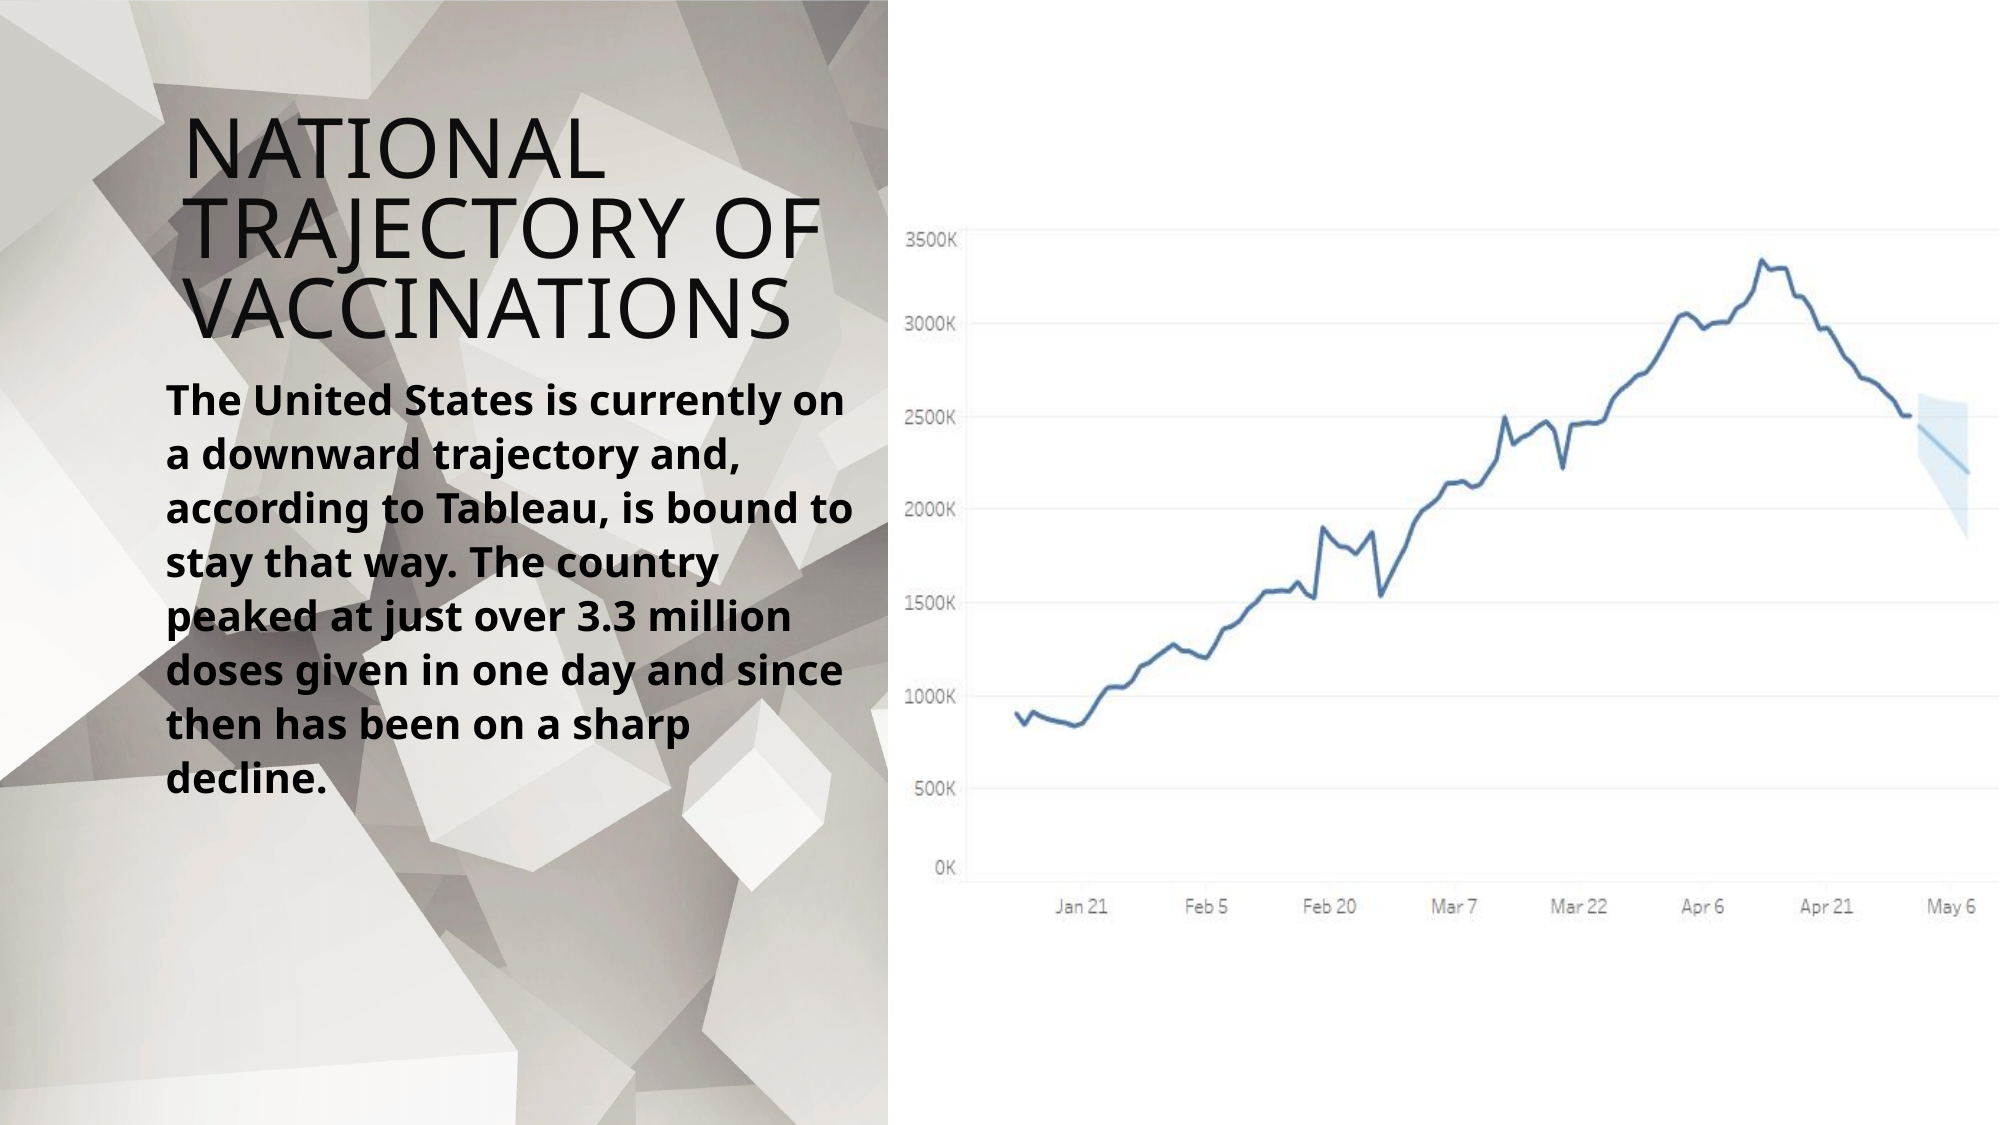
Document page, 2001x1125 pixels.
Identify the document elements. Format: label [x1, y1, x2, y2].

list [894, 213, 2000, 933]
picture [0, 0, 889, 1125]
